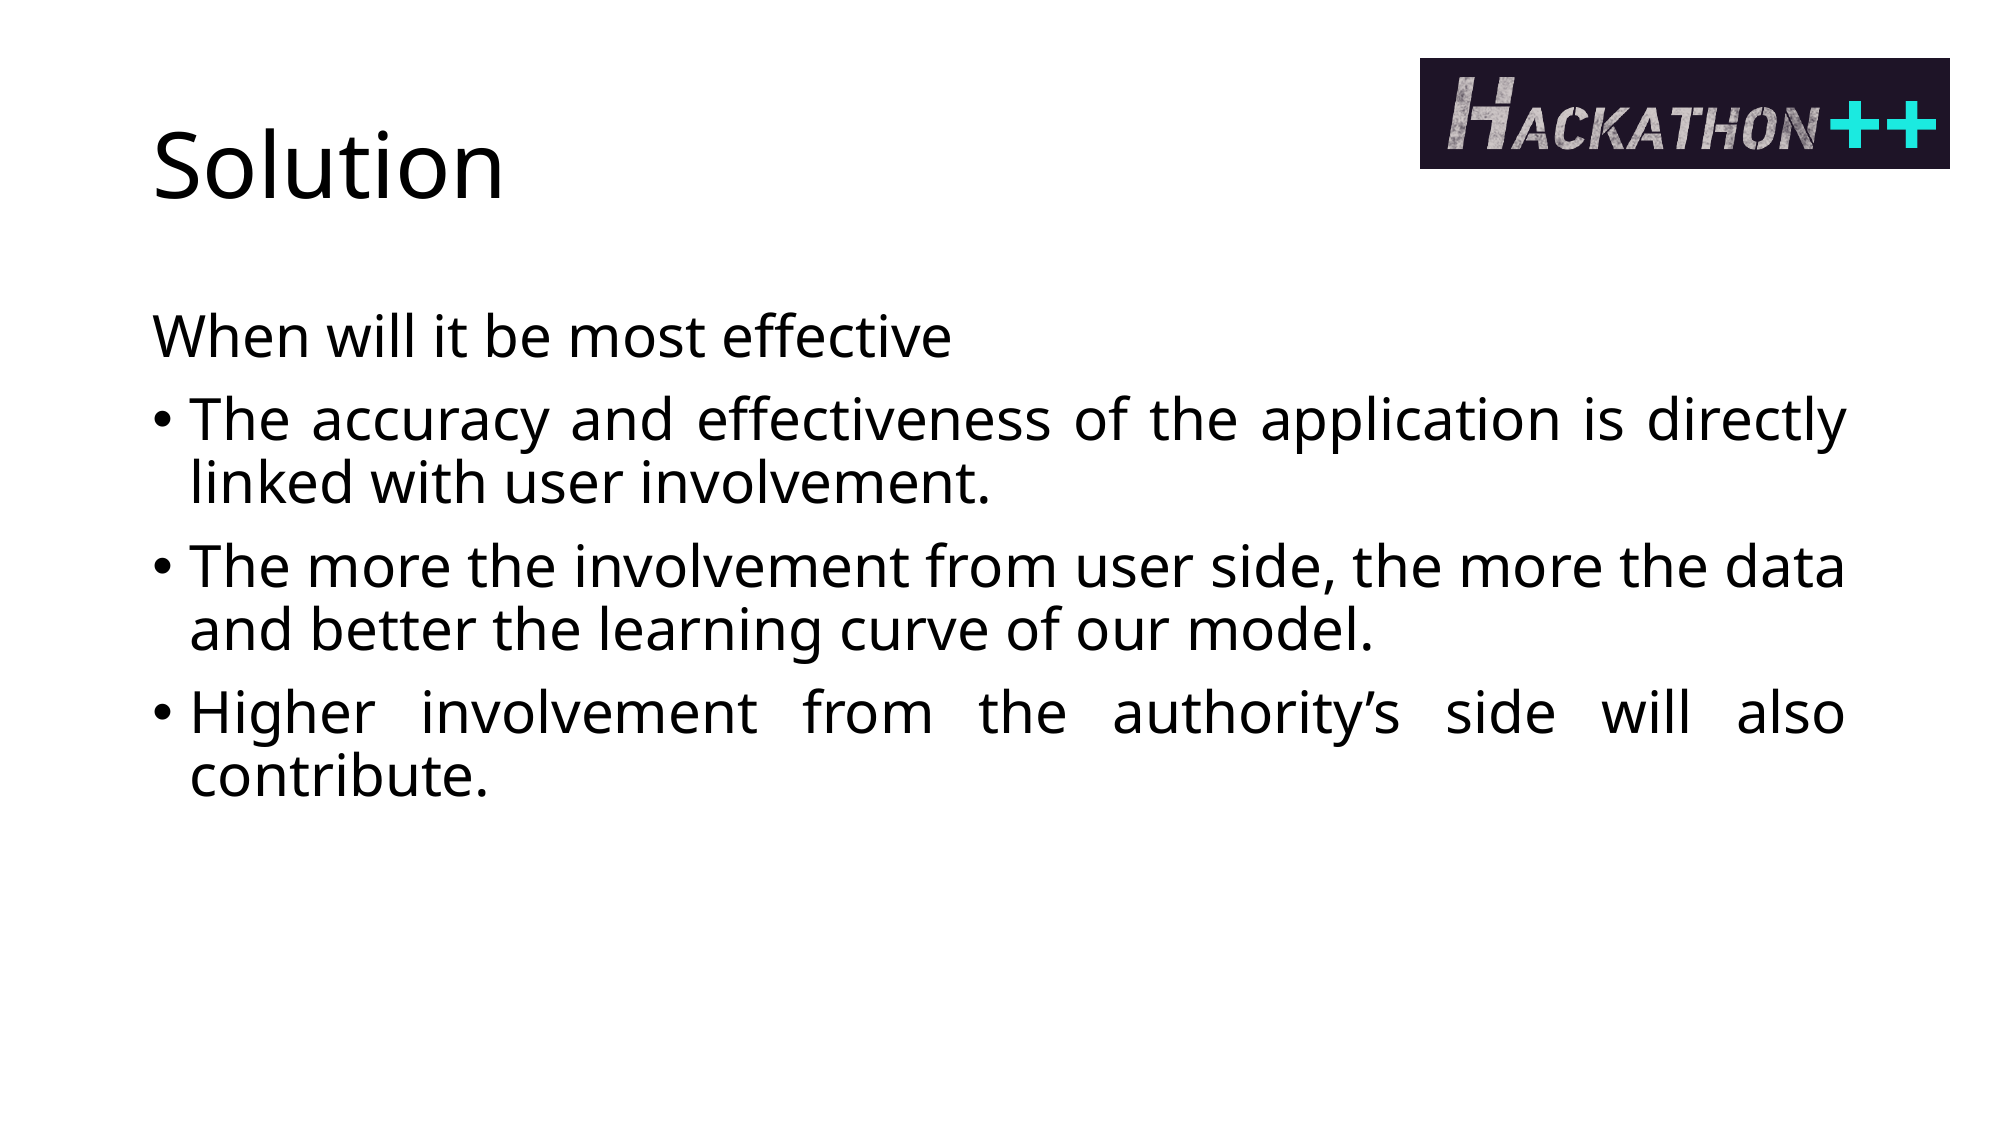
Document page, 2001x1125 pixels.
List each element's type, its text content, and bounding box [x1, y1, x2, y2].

picture [1420, 58, 1950, 169]
title Solution [137, 59, 1863, 278]
list When will it be most effective The accuracy and effectiveness of the application is directly linked with user involvement. The more the involvement from user side, the more the data and better the learning curve of our model. Higher involvement from the authority’s side will also contribute. [137, 299, 1863, 1014]
